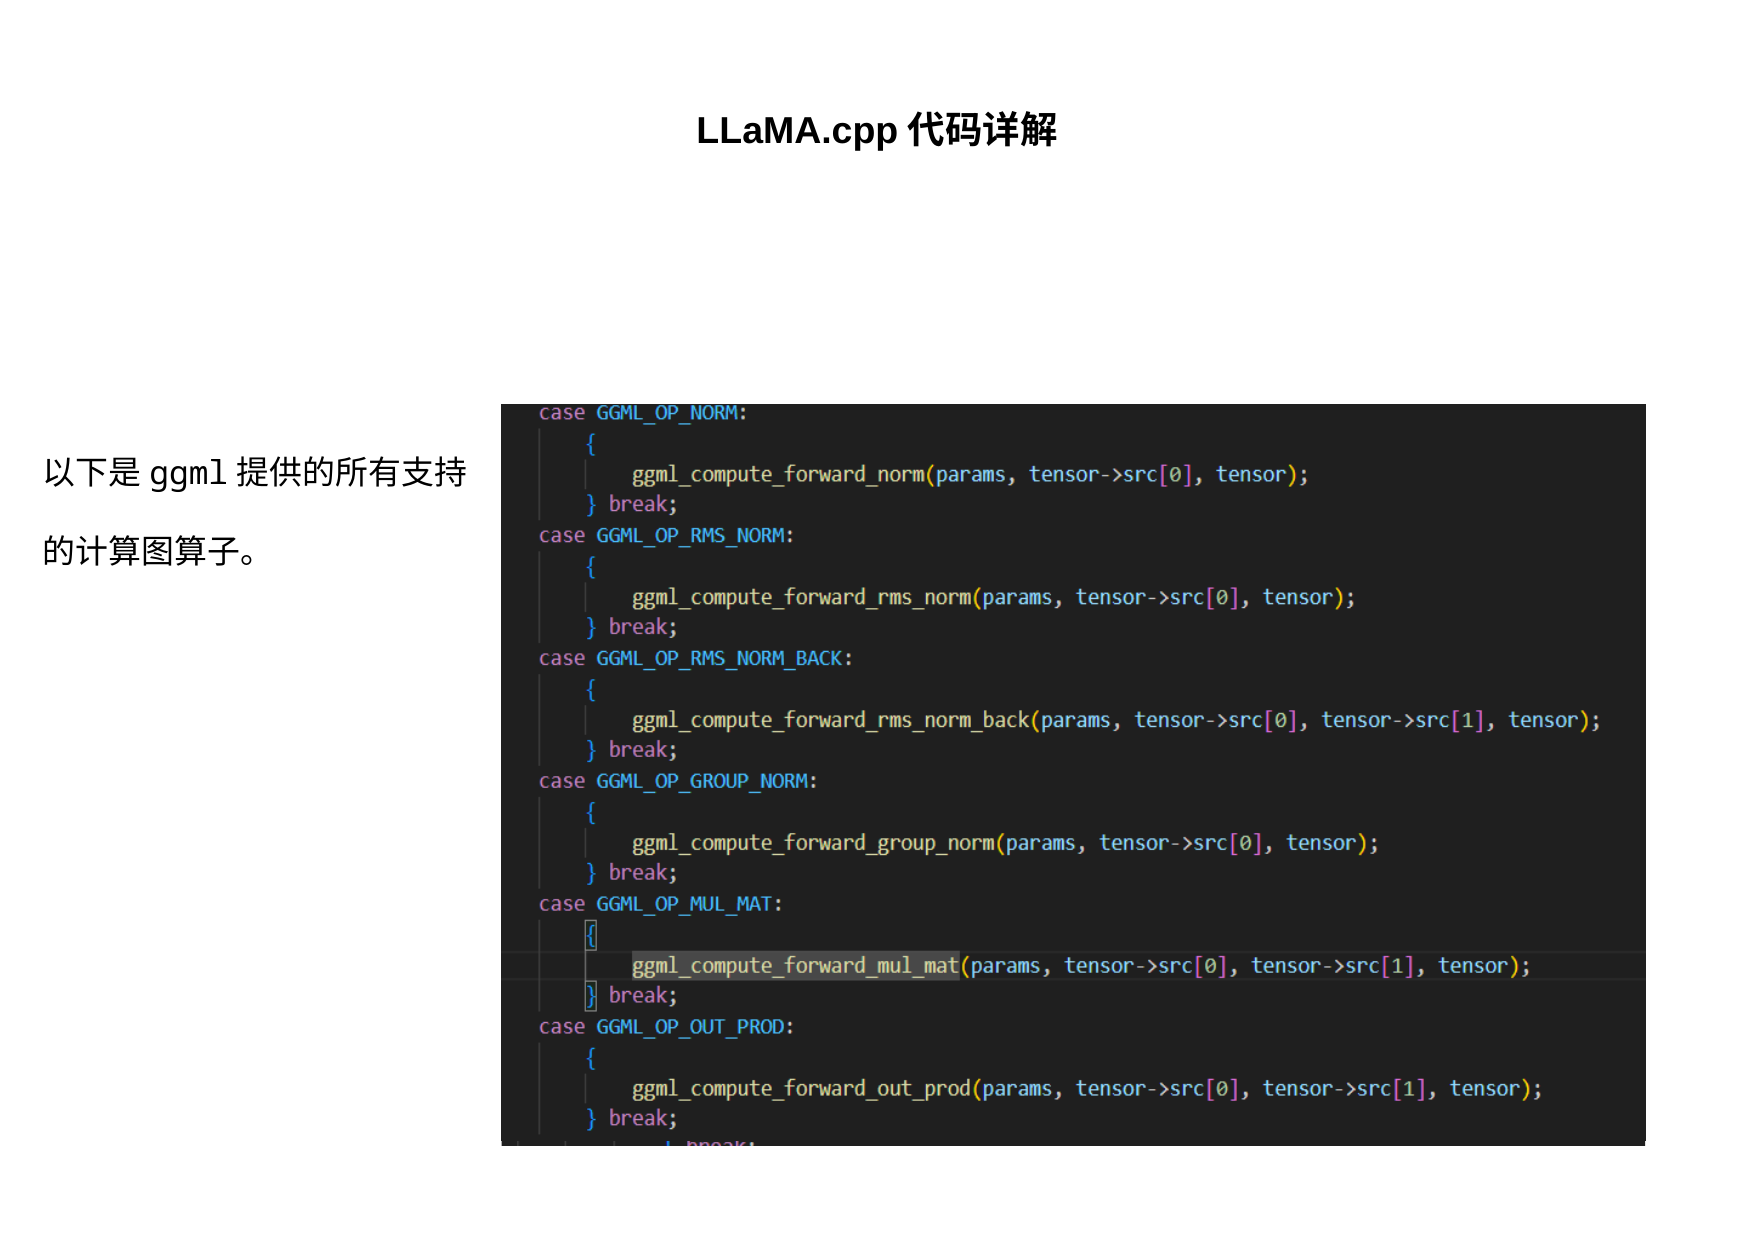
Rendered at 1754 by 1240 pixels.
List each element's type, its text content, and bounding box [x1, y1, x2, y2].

text_box 以下是ggml提供的所有支持的计算图算子。 [27, 404, 484, 577]
picture [501, 404, 1646, 1146]
text_box LLaMA.cpp代码详解 [424, 98, 1330, 159]
